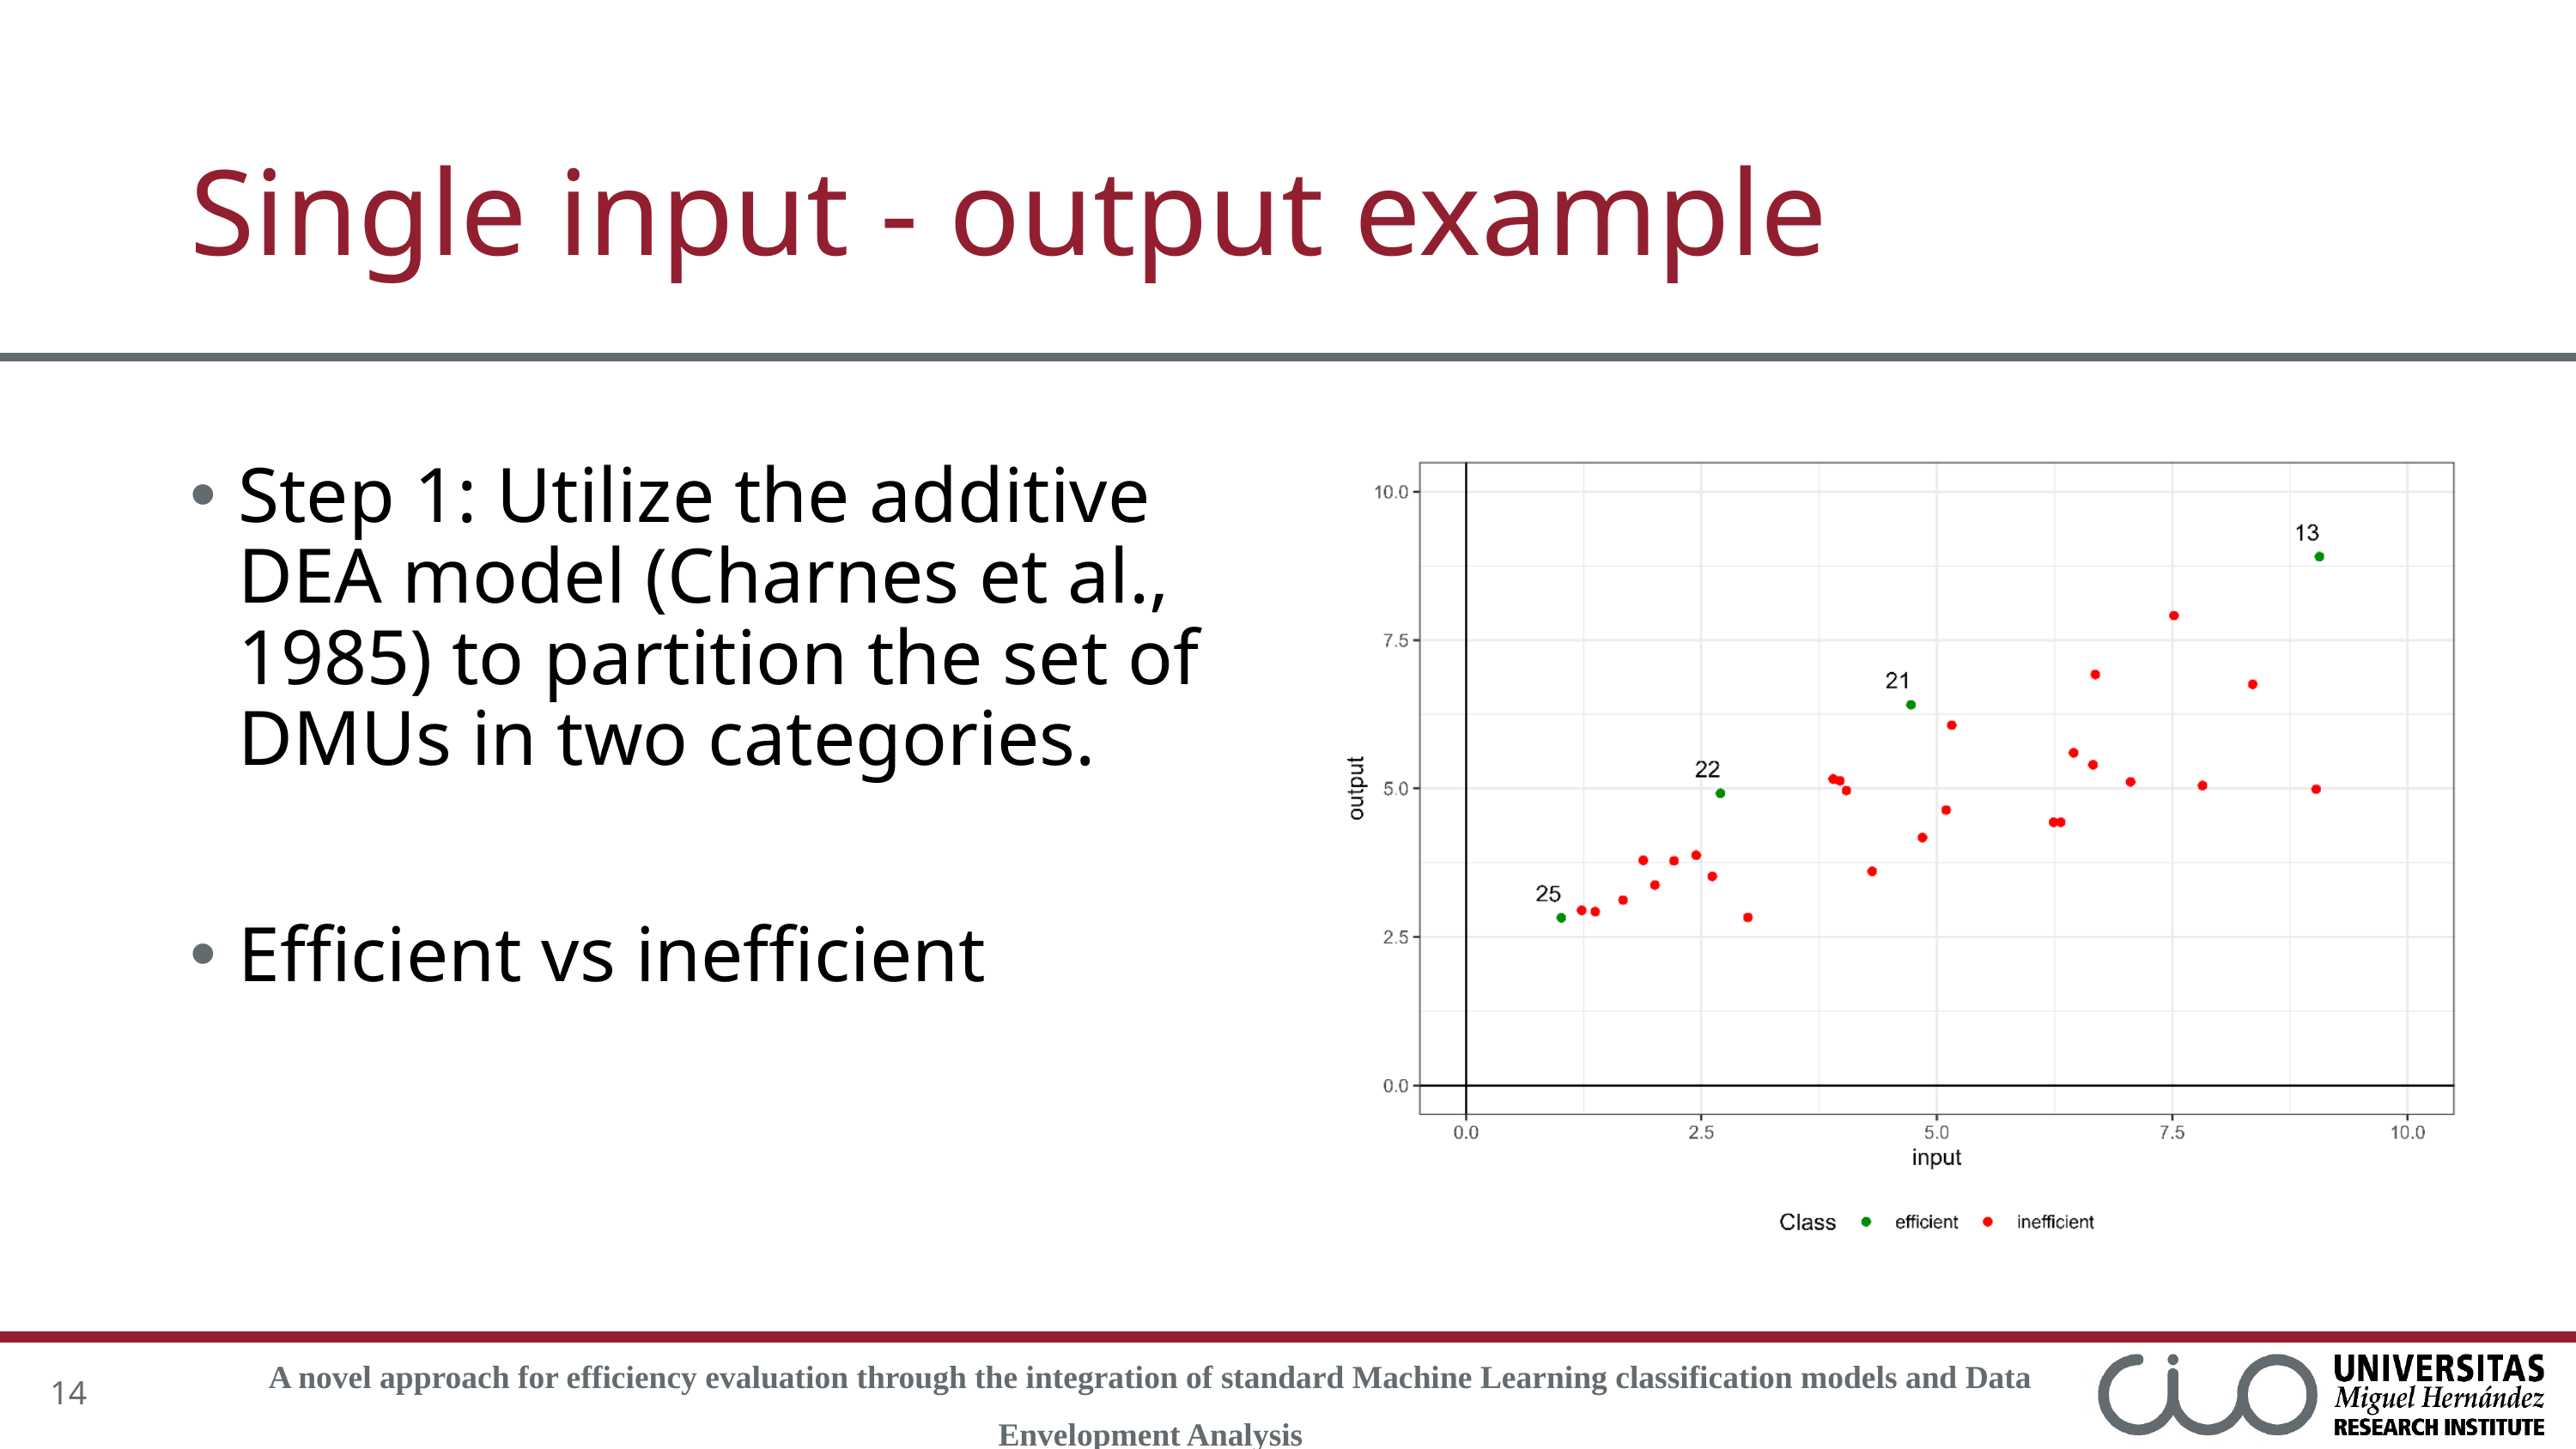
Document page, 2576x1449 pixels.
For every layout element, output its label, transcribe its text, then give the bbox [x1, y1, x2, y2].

picture [1335, 451, 2466, 1263]
footer A novel approach for efficiency evaluation through the integration of standard Machine Learning classification models and Data Envelopment Analysis [233, 1355, 2069, 1434]
list Step 1: Utilize the additive DEA model (Charnes et al., 1985) to partition the set of DMUs in two categories. Efficient vs inefficient [177, 451, 1273, 1216]
picture [2084, 1346, 2551, 1442]
title Single input - output example [177, 76, 2399, 358]
slide_number 14 [37, 1355, 197, 1434]
